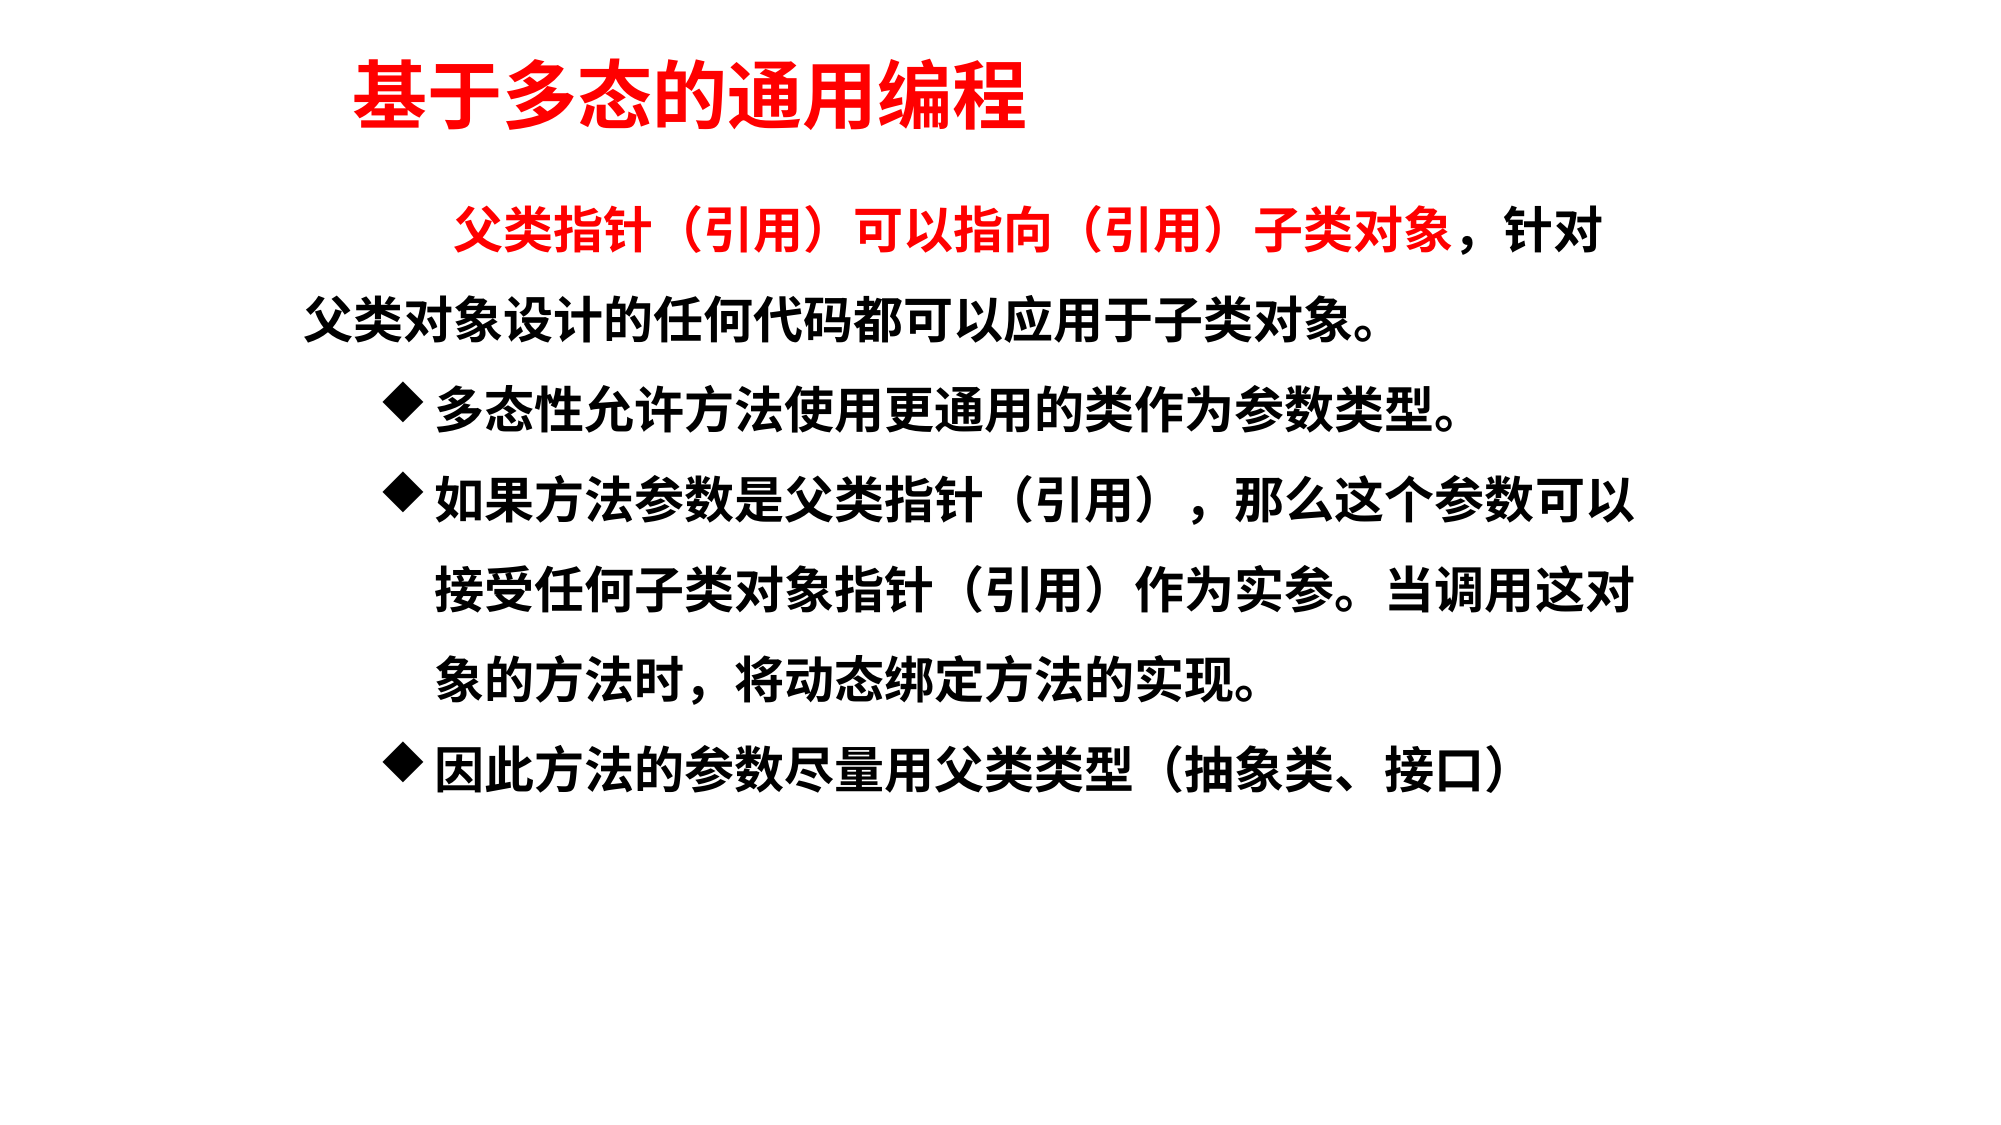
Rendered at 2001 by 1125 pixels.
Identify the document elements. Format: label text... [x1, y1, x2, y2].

text_box 父类指针（引用）可以指向（引用）子类对象，针对父类对象设计的任何代码都可以应用于子类对象。 多态性允许方法使用更通用的类作为参数类型。 如果方法参数是父类指针（引用），那么这个参数可以接受任何子类对象指针（引用）作为实参。当调用这对象的方法时，将动态绑定方法的实现。 因此方法的参数尽量用父类类型（抽象类、接口） [288, 160, 1664, 1047]
title 基于多态的通用编程 [337, 31, 1613, 160]
